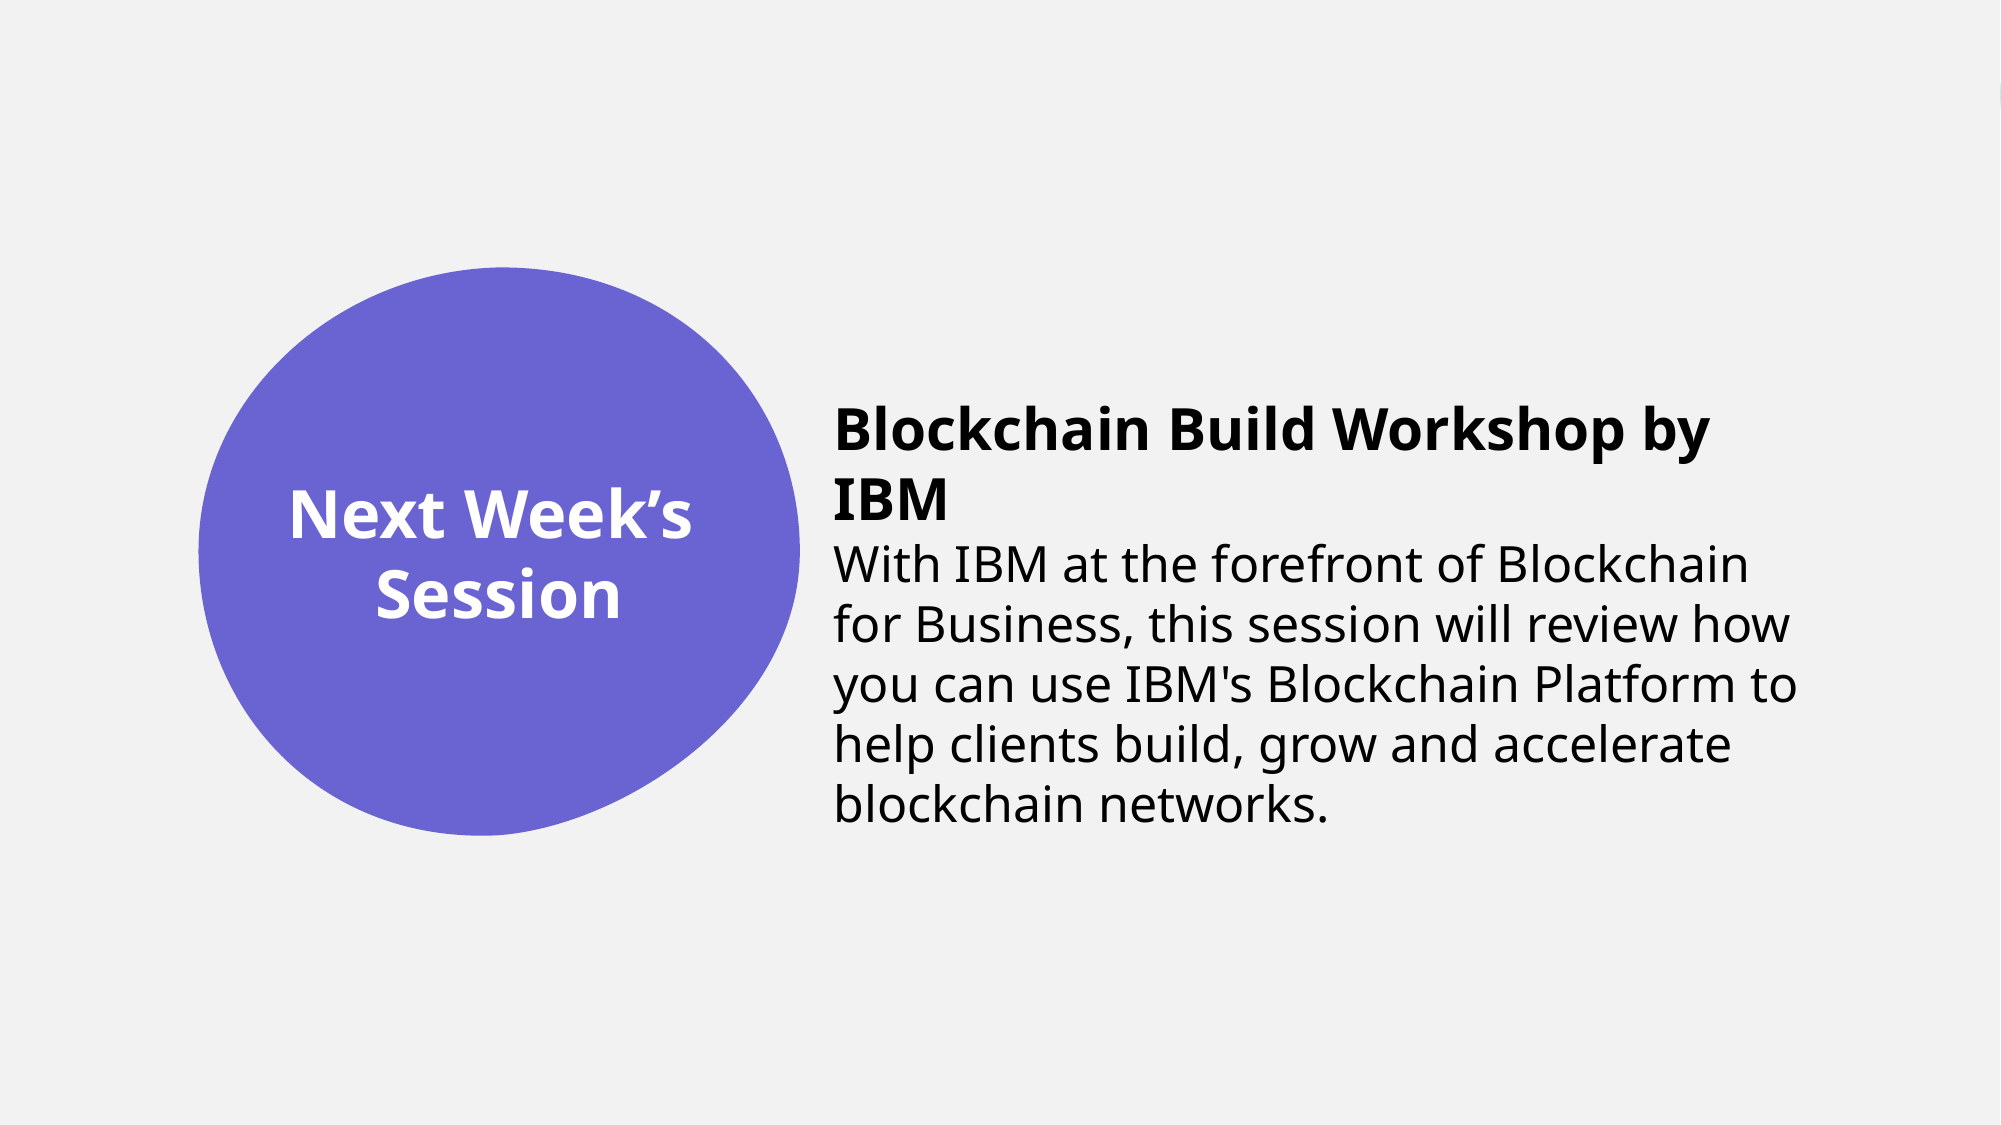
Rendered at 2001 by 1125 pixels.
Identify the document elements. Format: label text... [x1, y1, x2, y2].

text_box [0, 0, 2000, 1125]
text_box Blockchain Build Workshop by IBM With IBM at the forefront of Blockchain for Business, this session will review how you can use IBM's Blockchain Platform to help clients build, grow and accelerate blockchain networks. [818, 384, 1845, 840]
text_box Next Week’s Session [196, 265, 802, 838]
